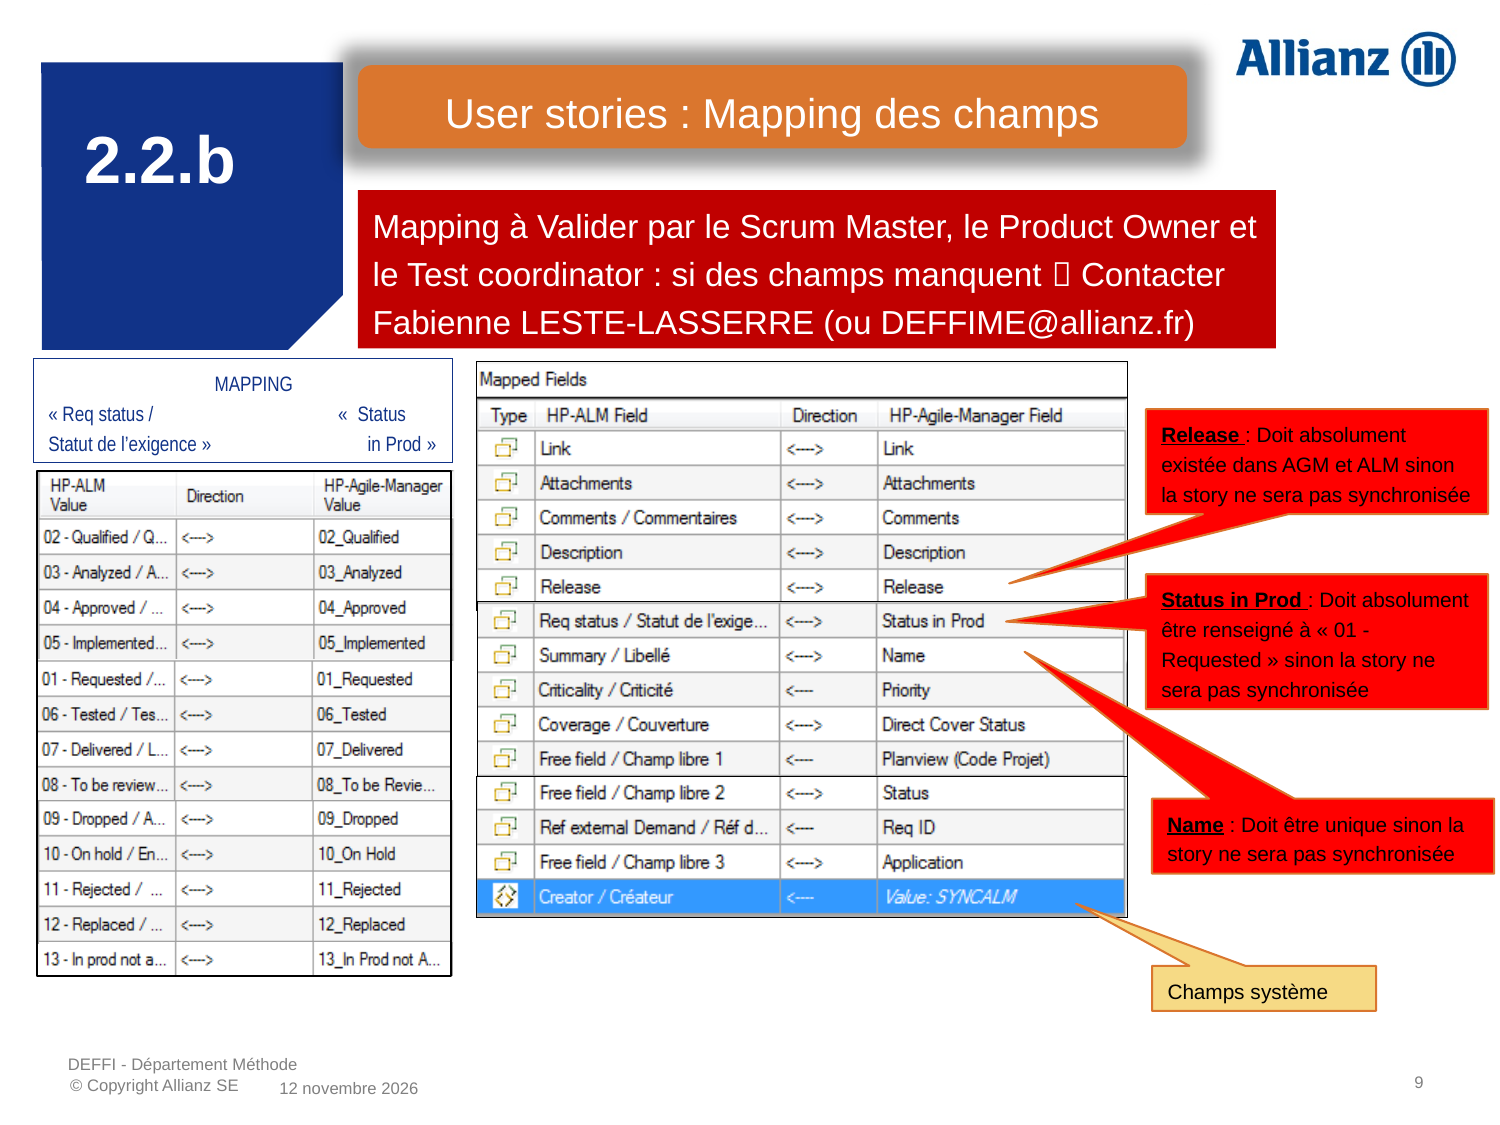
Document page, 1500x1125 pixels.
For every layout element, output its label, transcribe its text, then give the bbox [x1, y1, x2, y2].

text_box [476, 361, 1129, 918]
text_box Mapping à Valider par le Scrum Master, le Product Owner et le Test coordinator : si des champs manquent  Contacter Fabienne LESTE-LASSERRE (ou DEFFIME@allianz.fr) [357, 190, 1276, 349]
text_box User stories : Mapping des champs [357, 65, 1188, 149]
slide_number 20 juillet 2017 [264, 1066, 577, 1109]
slide_number 9 [1125, 1064, 1439, 1105]
text_box Status in Prod : Doit absolument être renseigné à « 01 - Requested » sinon la story ne sera pas synchronisée [1132, 574, 1489, 710]
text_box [40, 62, 343, 350]
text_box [37, 470, 455, 977]
text_box MAPPING « Req status / « Status Statut de l’exigence » in Prod » [33, 358, 453, 463]
text_box Release : Doit absolument existée dans AGM et ALM sinon la story ne sera pas synchronisée [1132, 409, 1489, 553]
text_box Champs système [1116, 923, 1377, 1011]
footer DEFFI - Département Méthode [53, 1042, 529, 1106]
text_box Name : Doit être unique sinon la story ne sera pas synchronisée [1132, 710, 1495, 874]
picture [1203, 4, 1475, 100]
